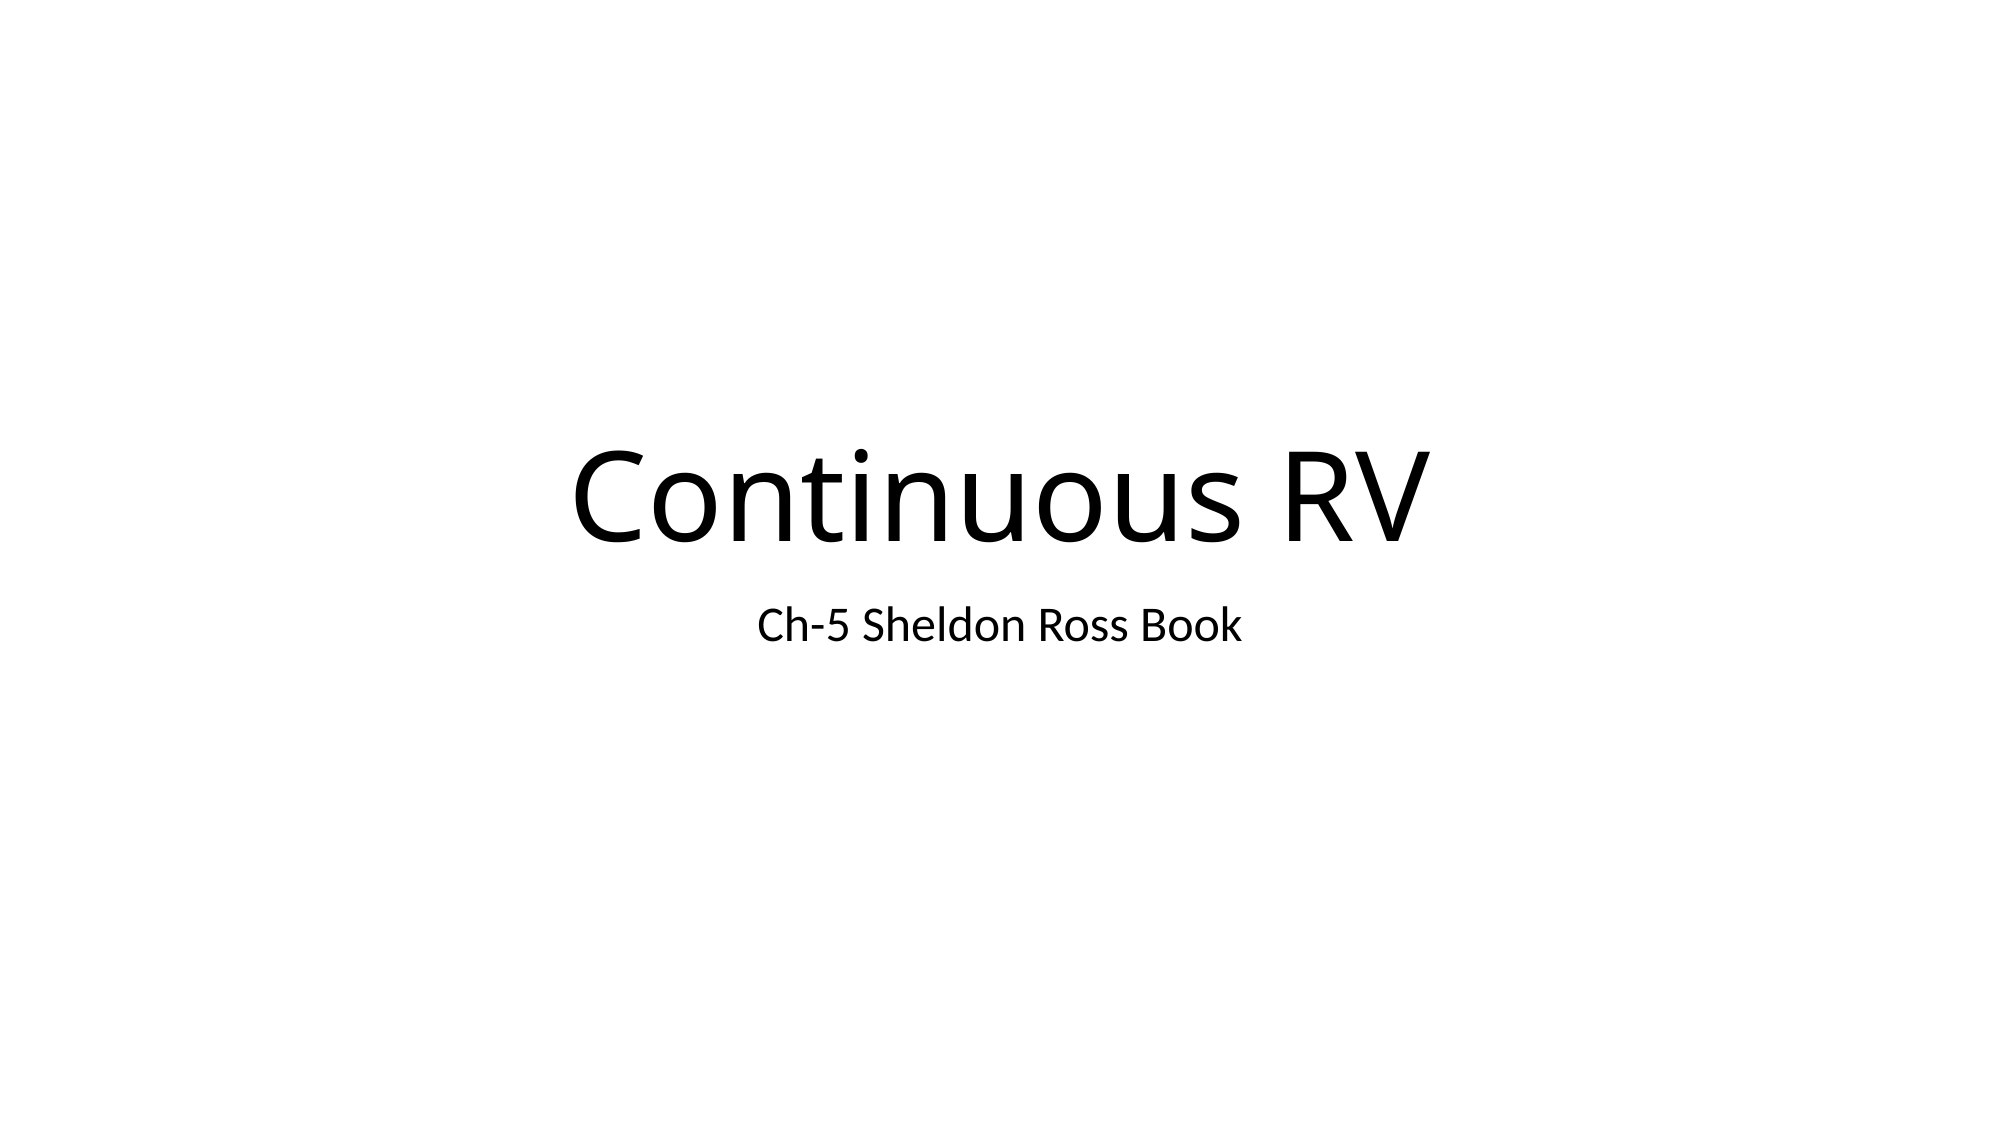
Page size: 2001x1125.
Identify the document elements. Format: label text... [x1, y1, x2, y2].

title Continuous RV [249, 184, 1750, 576]
subtitle Ch-5 Sheldon Ross Book [249, 590, 1750, 863]
